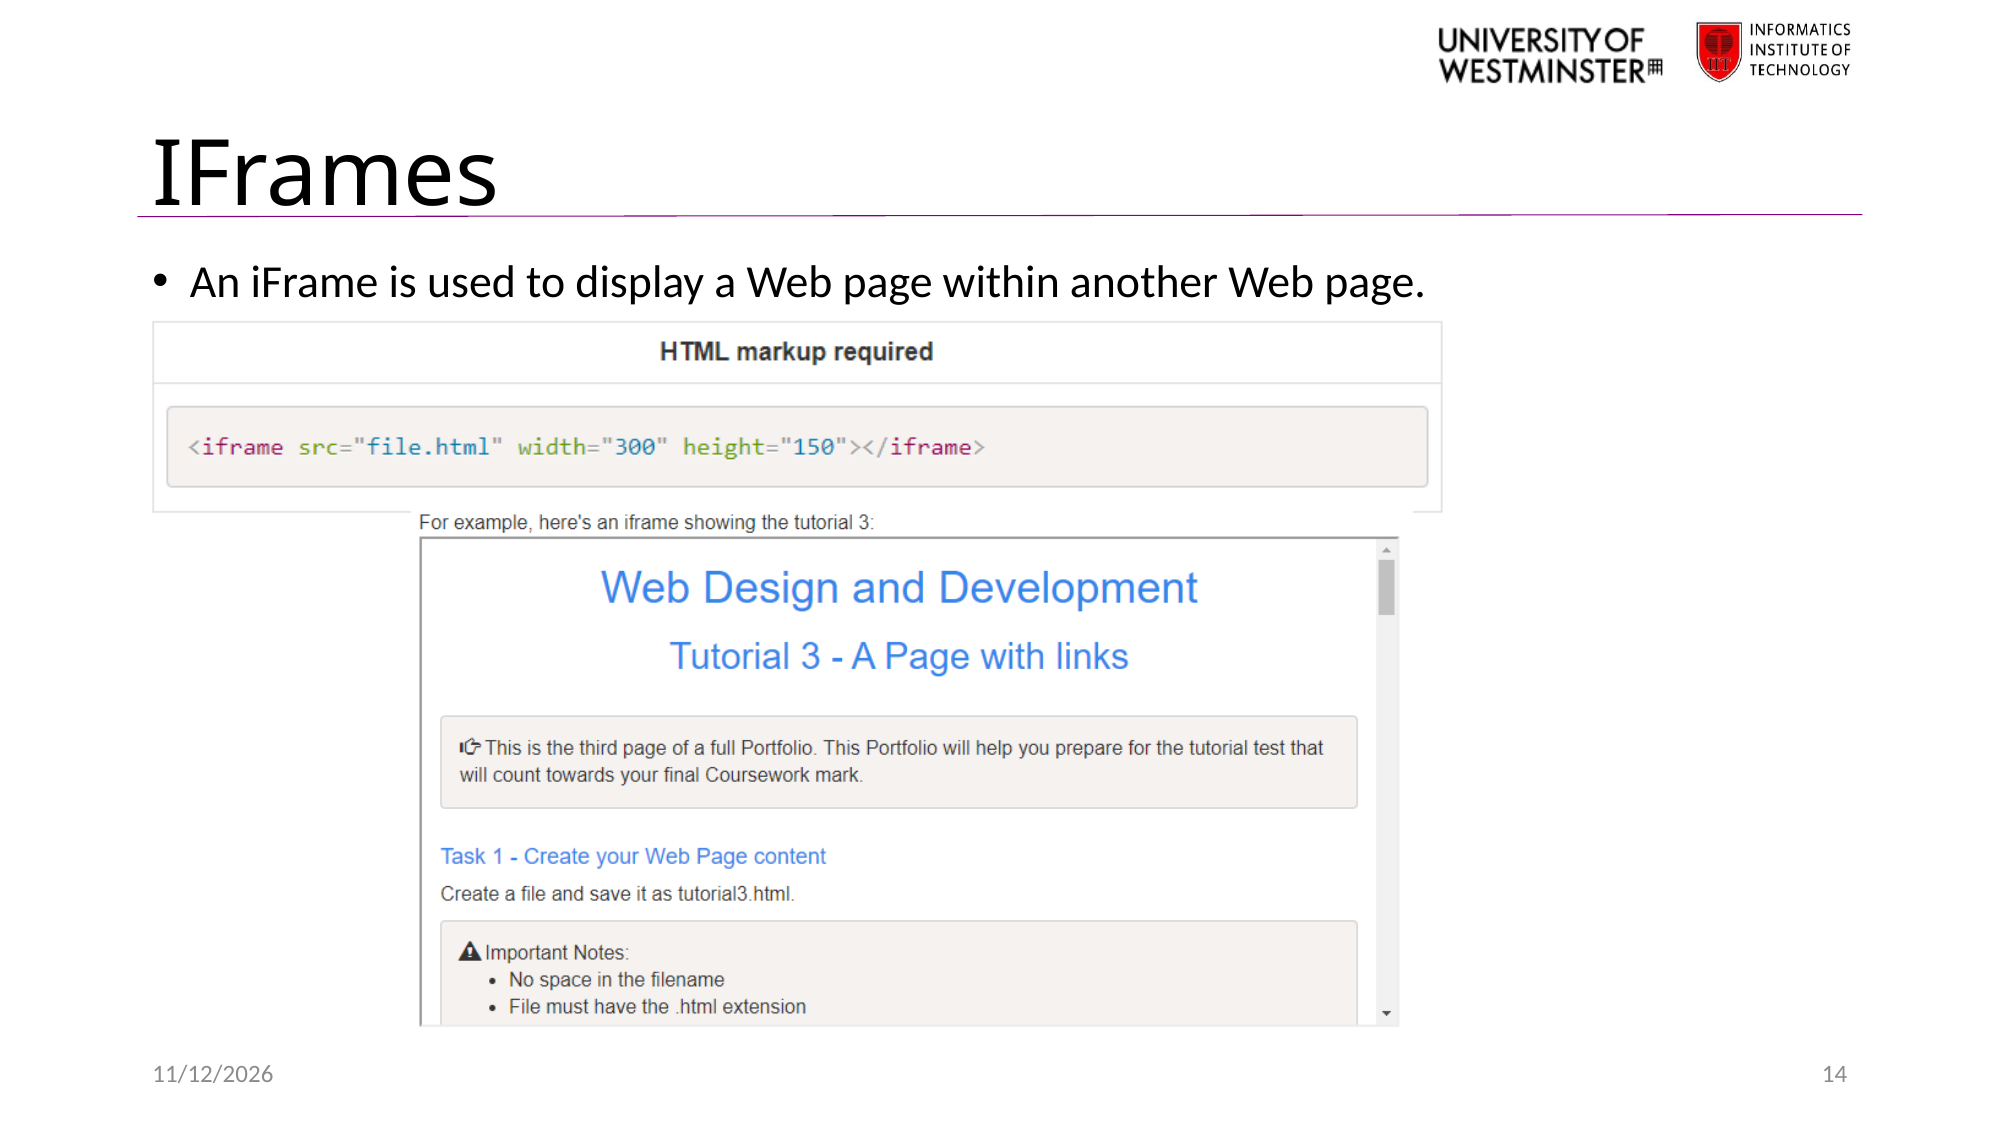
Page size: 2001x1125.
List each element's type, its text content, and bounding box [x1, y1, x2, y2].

picture [1425, 5, 1863, 67]
list An iFrame is used to display a Web page within another Web page. [137, 250, 1863, 964]
picture [137, 312, 1460, 1043]
title IFrames [137, 67, 1863, 250]
slide_number 14 [1412, 1042, 1863, 1103]
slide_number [137, 1042, 588, 1103]
